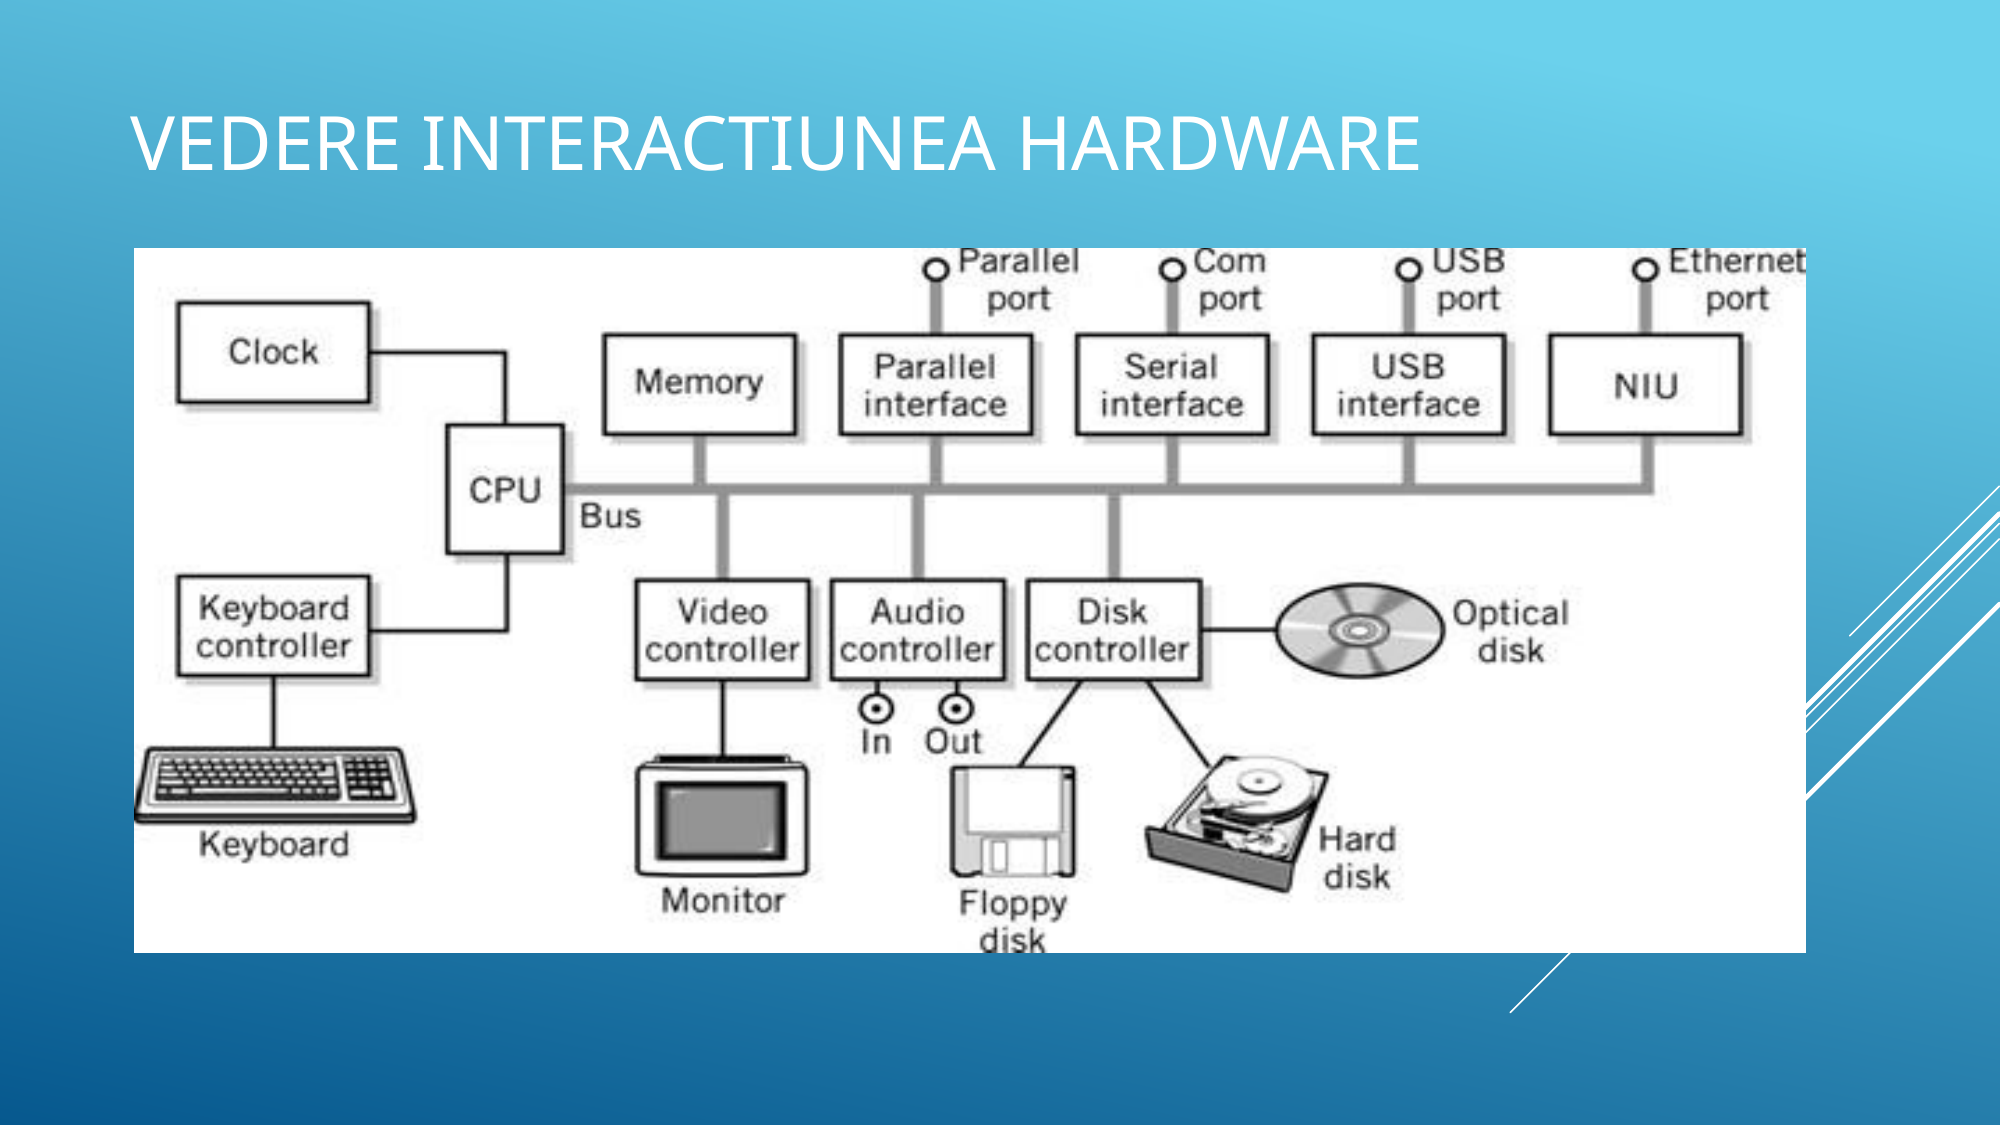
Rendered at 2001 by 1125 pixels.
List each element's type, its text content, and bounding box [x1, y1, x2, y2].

title Vedere interactiunea hardware [115, 49, 1516, 232]
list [134, 248, 1806, 953]
